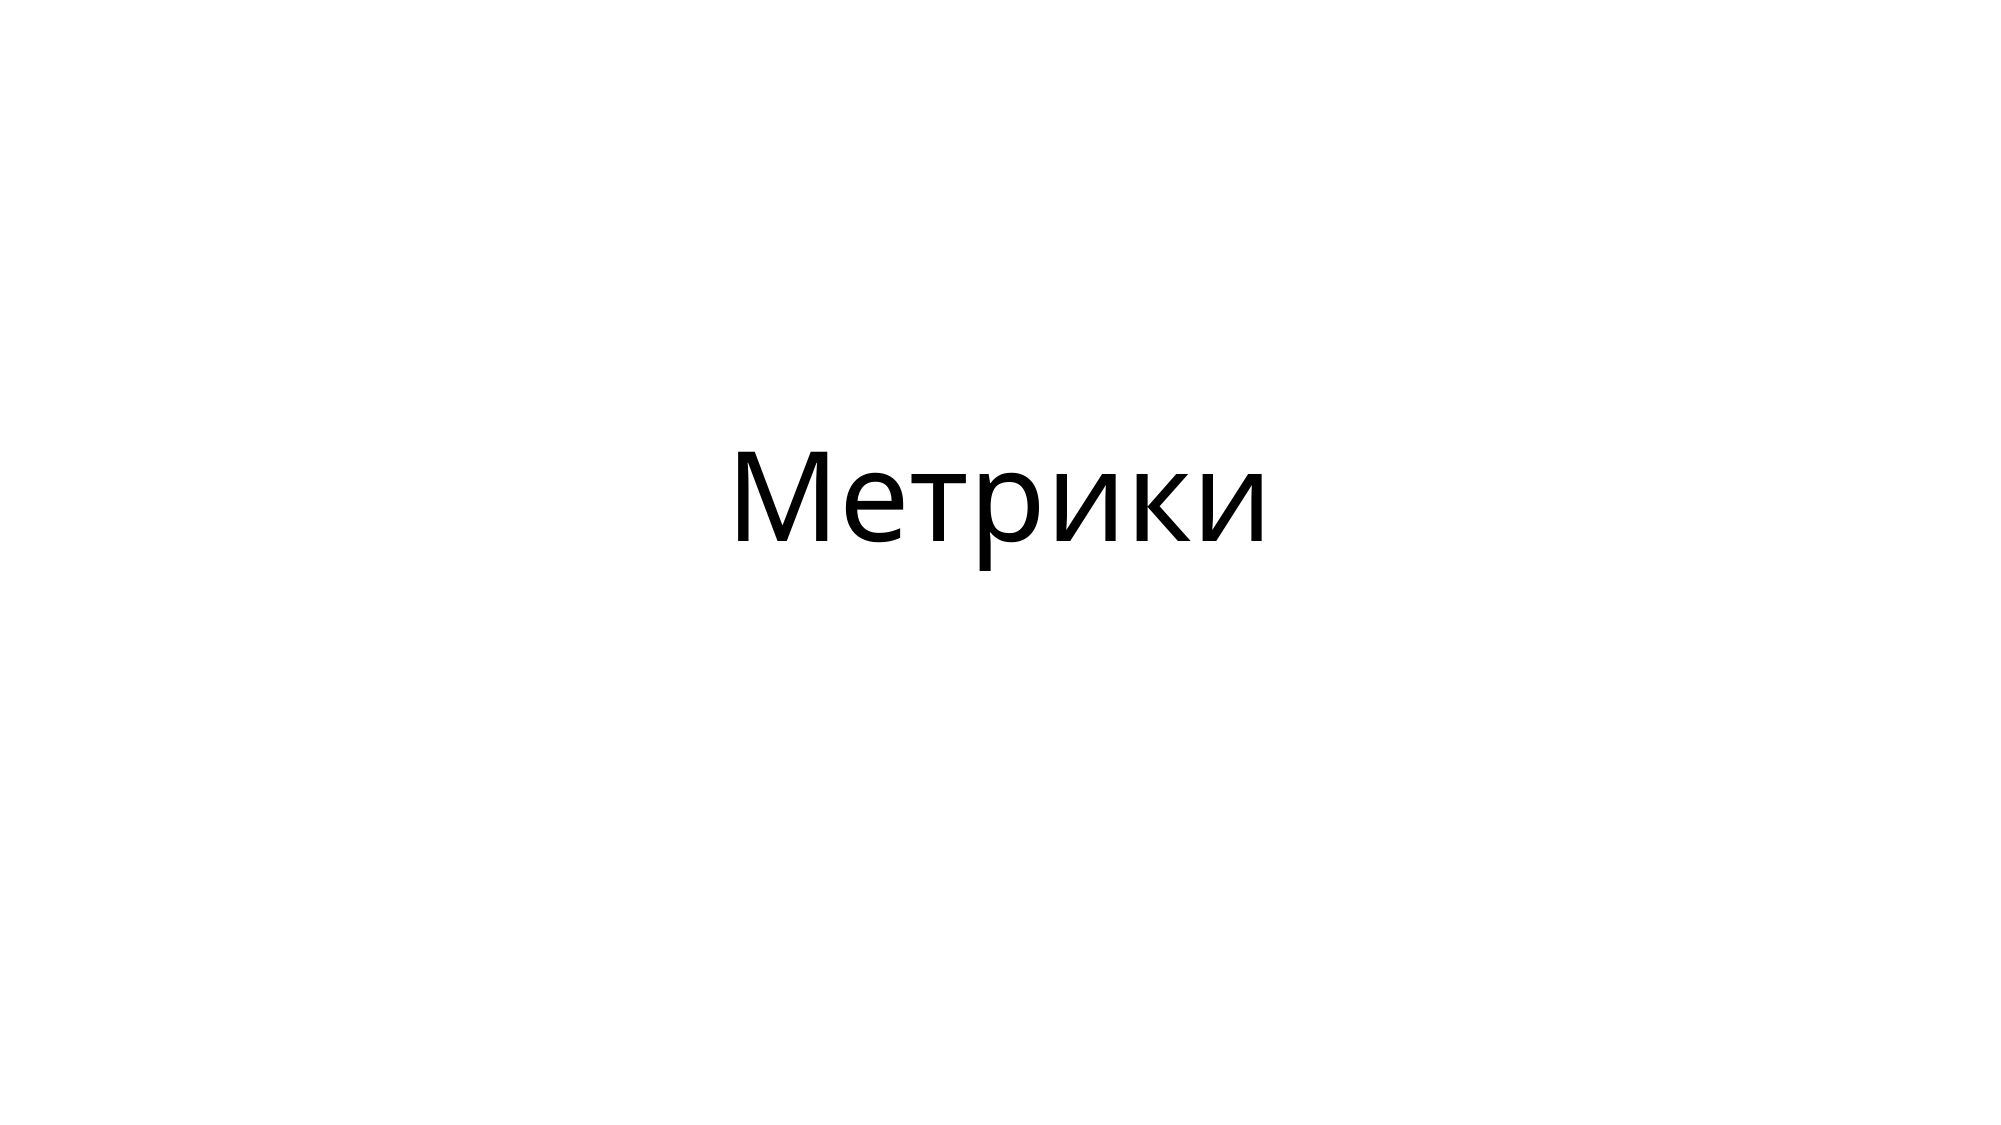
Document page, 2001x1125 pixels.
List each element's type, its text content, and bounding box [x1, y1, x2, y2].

title Метрики [249, 184, 1750, 576]
